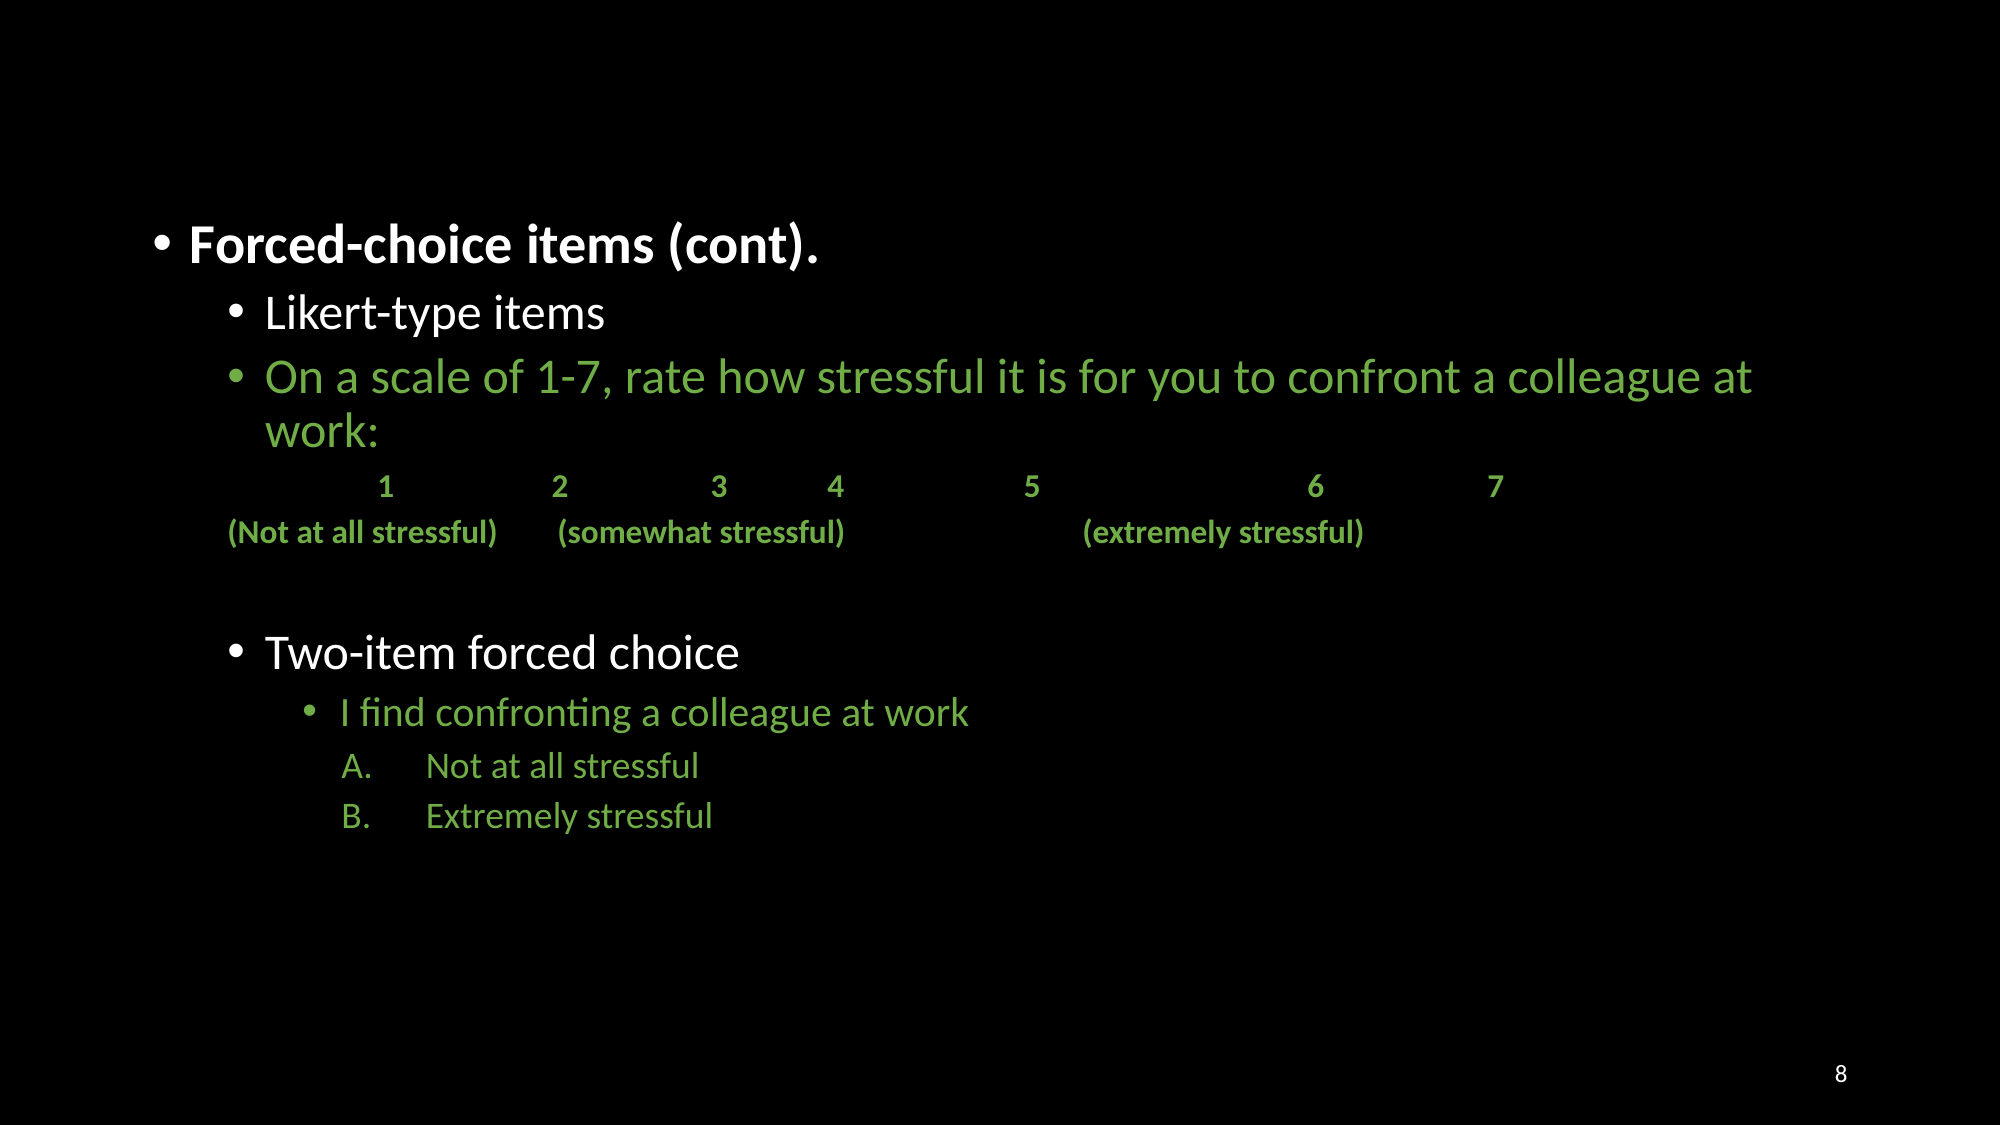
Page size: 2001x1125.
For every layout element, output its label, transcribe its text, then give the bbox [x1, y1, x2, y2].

slide_number 8 [1412, 1042, 1863, 1103]
list Forced-choice items (cont). Likert-type items On a scale of 1-7, rate how stressful it is for you to confront a colleague at work: 1 2 3 4 5 6 7 (Not at all stressful) (somewhat stressful) (extremely stressful) Two-item forced choice I find confronting a colleague at work Not at all stressful Extremely stressful [137, 207, 1863, 1014]
